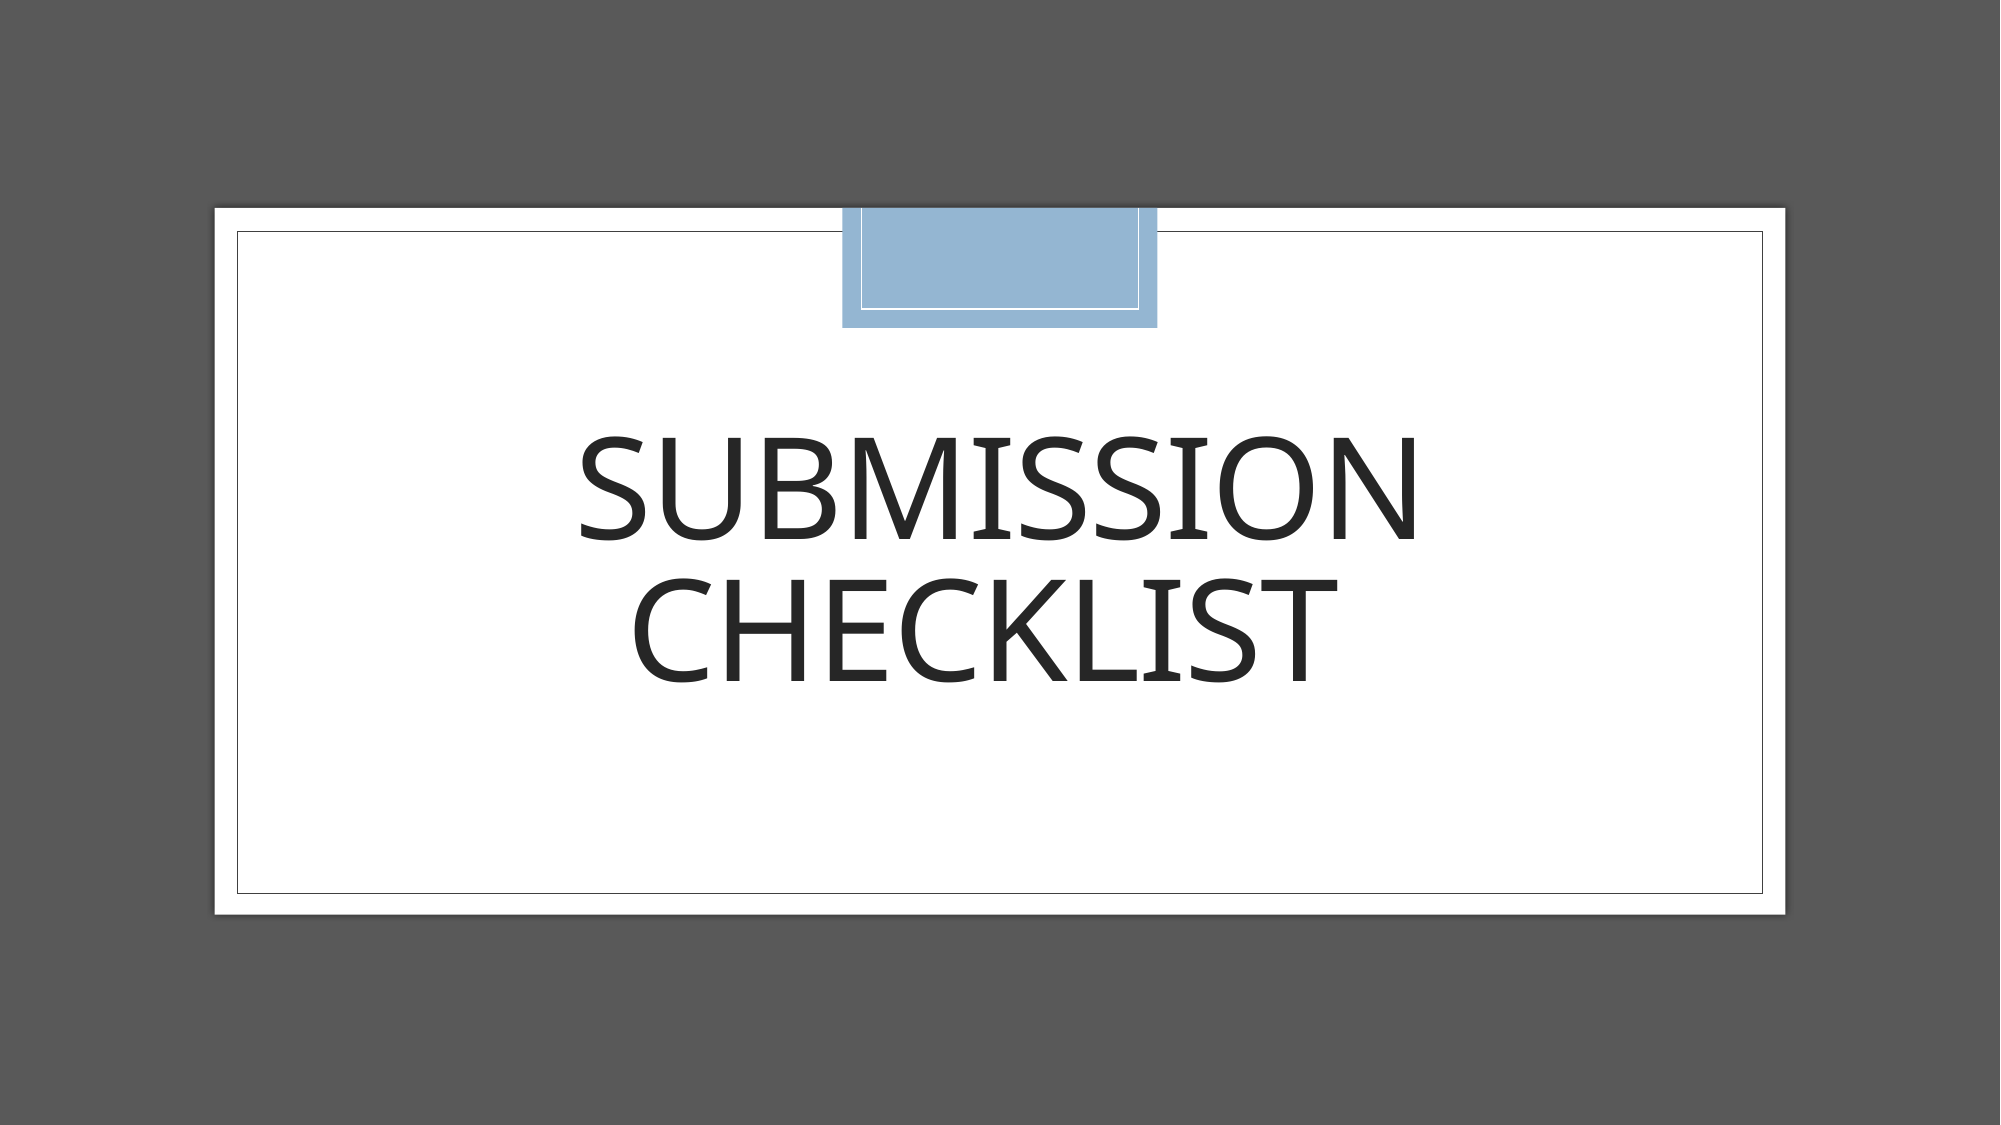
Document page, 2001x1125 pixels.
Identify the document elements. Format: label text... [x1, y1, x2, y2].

title Submission Checklist [267, 368, 1733, 769]
